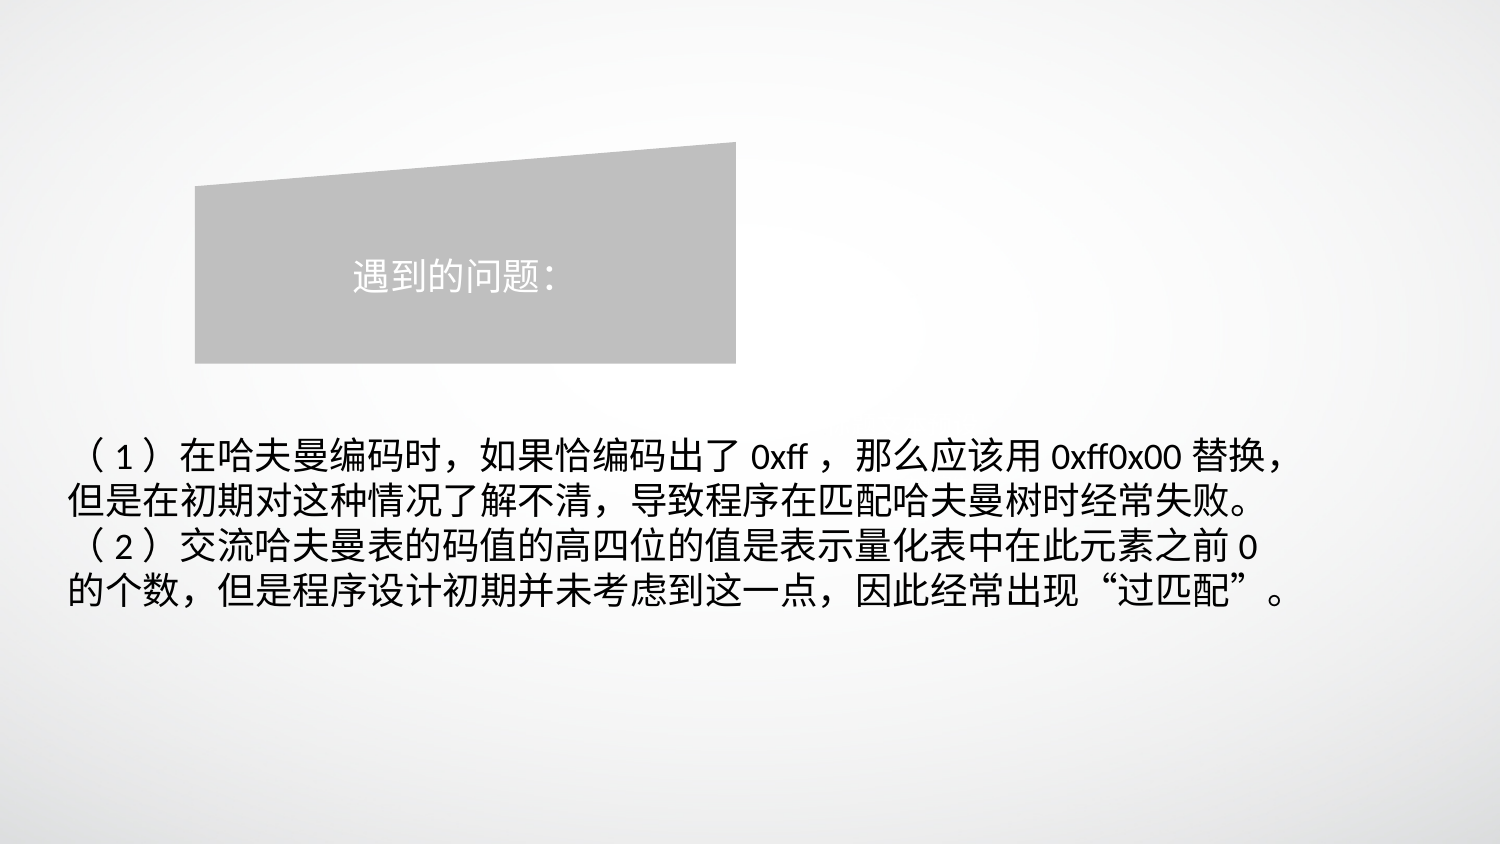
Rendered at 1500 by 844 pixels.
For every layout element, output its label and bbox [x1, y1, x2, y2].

picture [0, 0, 1500, 844]
text_box [52, 141, 1448, 840]
